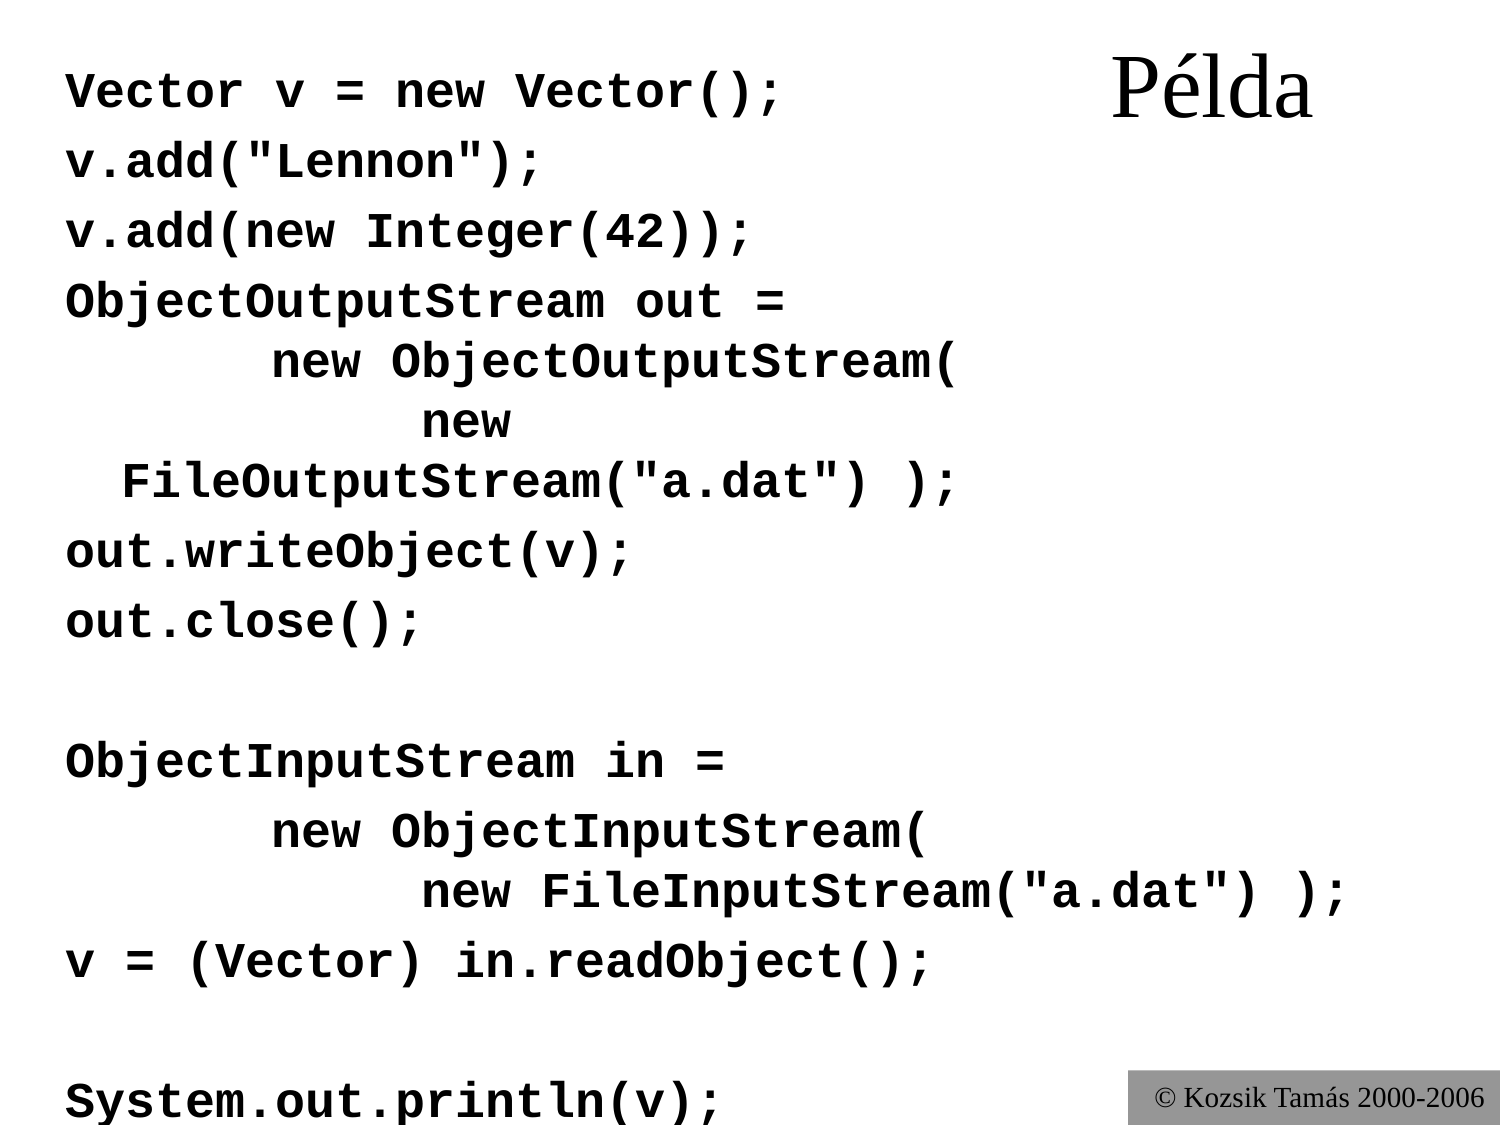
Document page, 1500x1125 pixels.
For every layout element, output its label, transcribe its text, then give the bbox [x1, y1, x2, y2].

list Vector v = new Vector(); v.add("Lennon"); v.add(new Integer(42)); ObjectOutputStream out = new ObjectOutputStream( new FileOutputStream("a.dat") ); out.writeObject(v); out.close(); ObjectInputStream in = new ObjectInputStream( new FileInputStream("a.dat") ); v = (Vector) in.readObject(); System.out.println(v); [50, 50, 1388, 1100]
footer © Kozsik Tamás 2000-2006 [1128, 1070, 1500, 1125]
title Példa [962, 24, 1463, 138]
